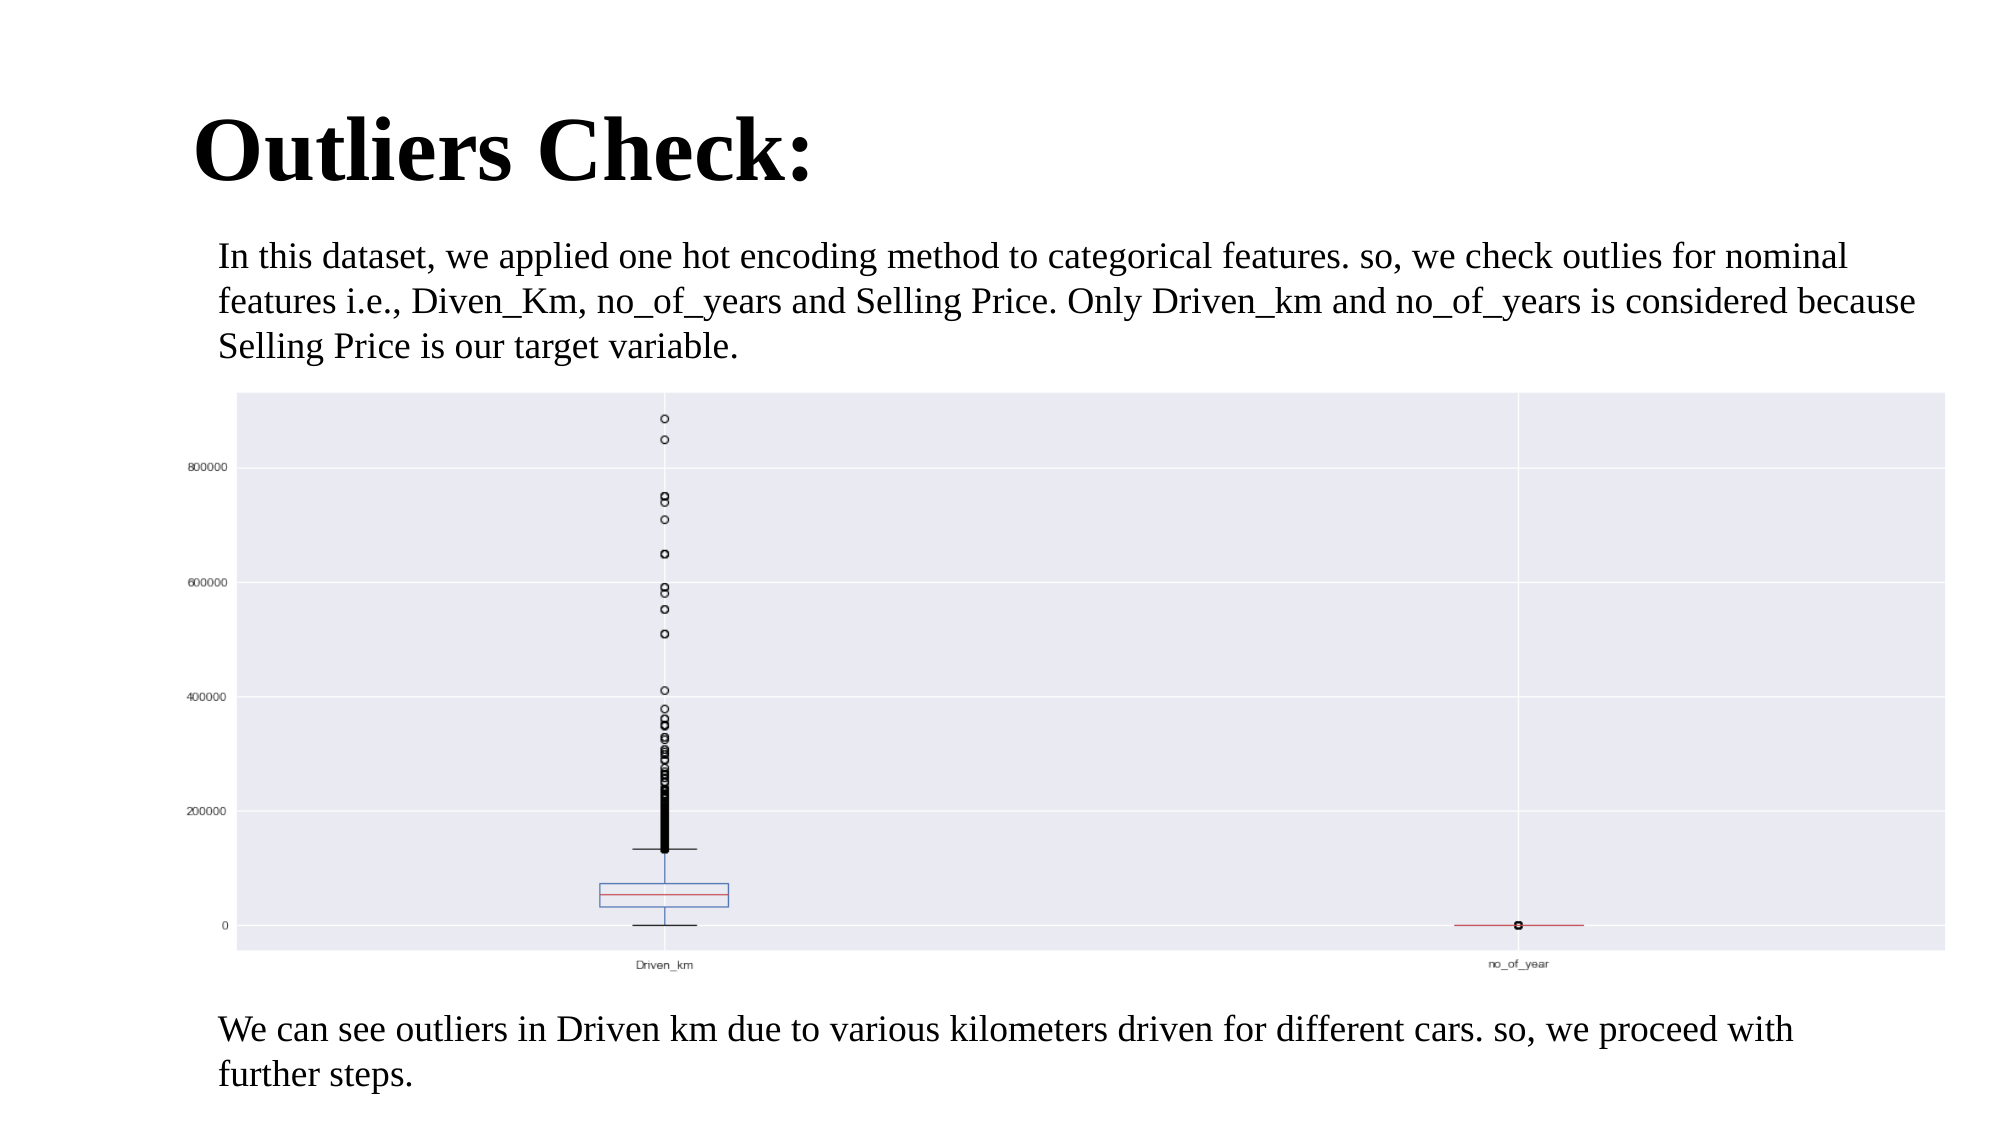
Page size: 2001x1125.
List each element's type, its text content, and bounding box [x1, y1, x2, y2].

picture [178, 384, 1954, 979]
text_box We can see outliers in Driven km due to various kilometers driven for different cars. so, we proceed with further steps. [203, 996, 1877, 1102]
text_box Outliers Check: [178, 81, 2000, 206]
text_box In this dataset, we applied one hot encoding method to categorical features. so, we check outlies for nominal features i.e., Diven_Km, no_of_years and Selling Price. Only Driven_km and no_of_years is considered because Selling Price is our target variable. [203, 223, 1954, 384]
